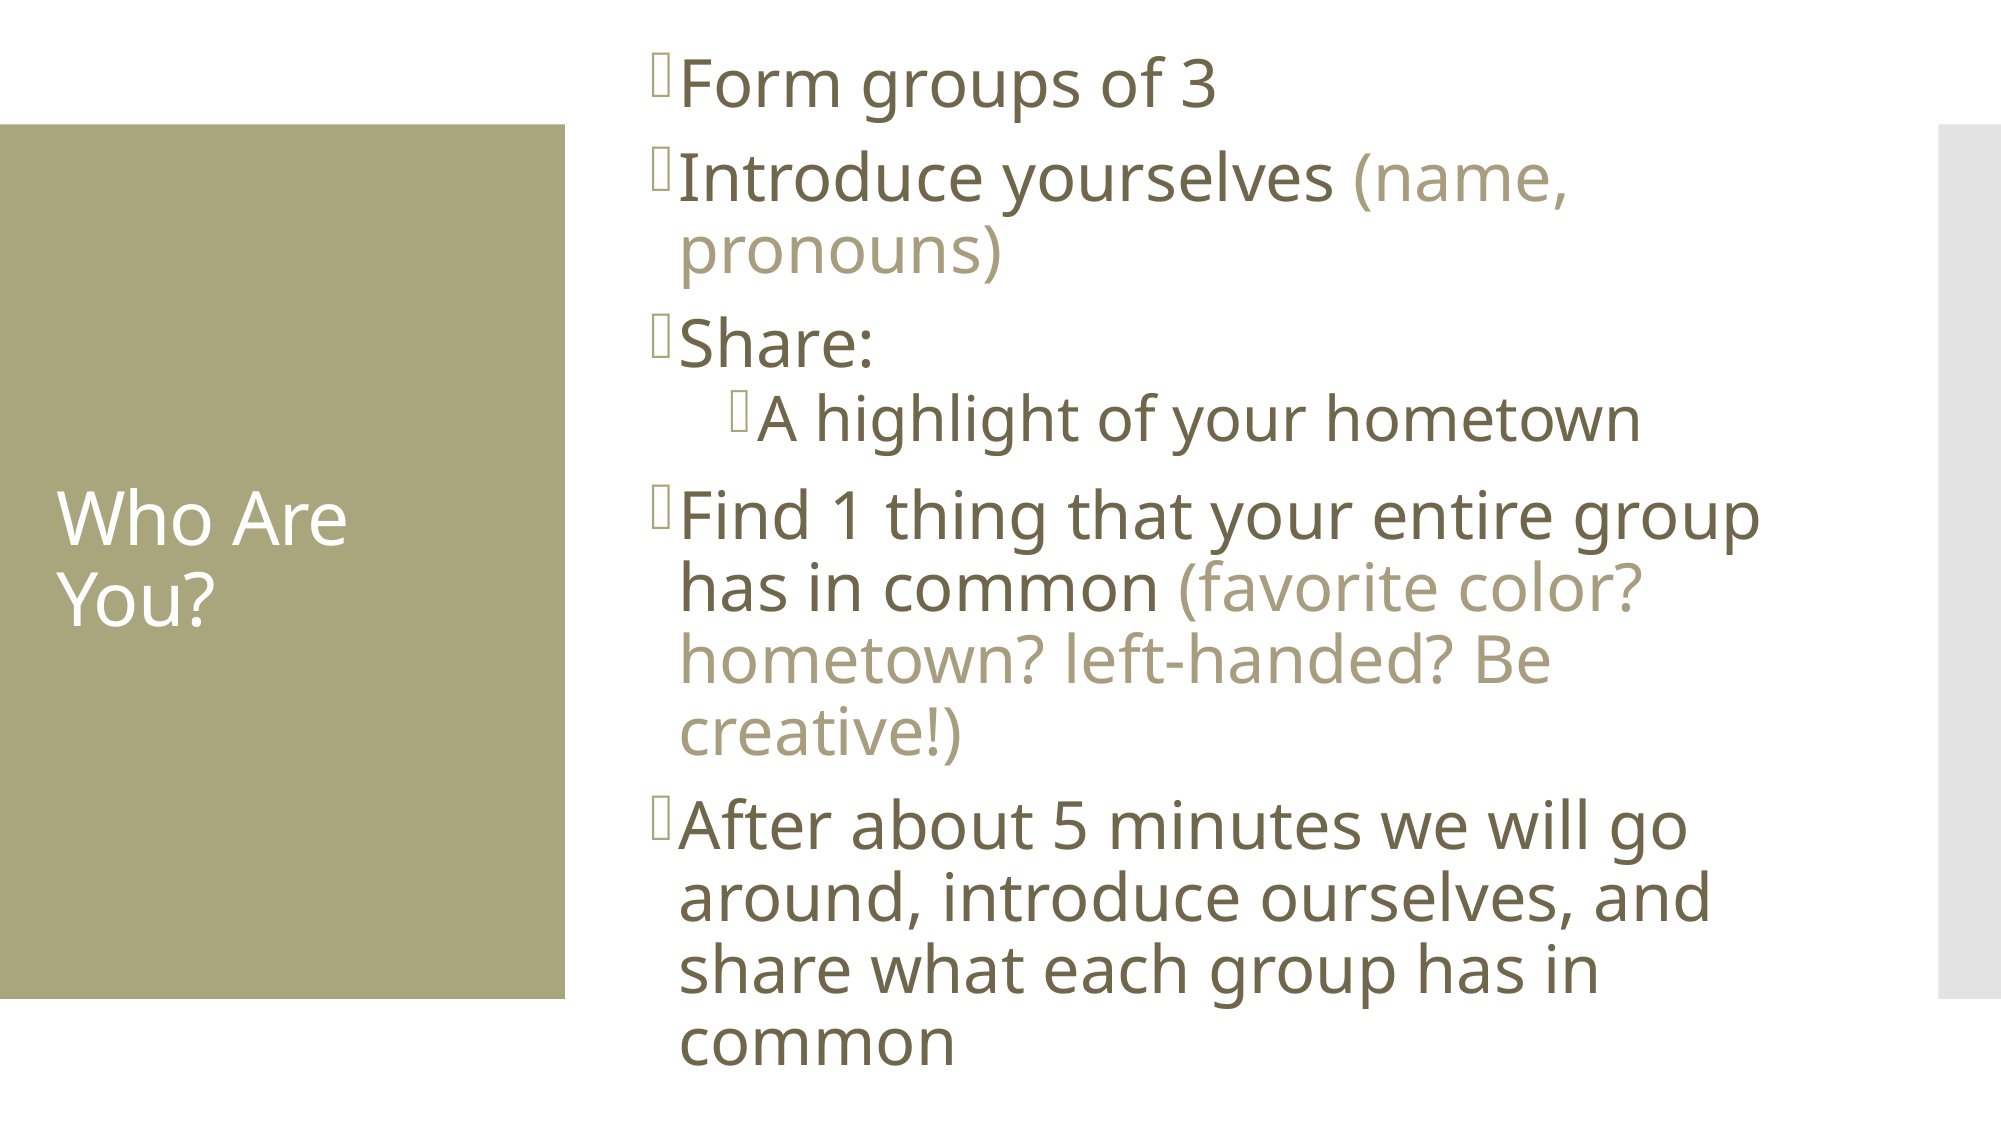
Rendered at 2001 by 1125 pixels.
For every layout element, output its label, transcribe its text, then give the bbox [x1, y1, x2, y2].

list Form groups of 3 Introduce yourselves (name, pronouns) Share: A highlight of your hometown Find 1 thing that your entire group has in common (favorite color? hometown? left-handed? Be creative!) After about 5 minutes we will go around, introduce ourselves, and share what each group has in common [634, 42, 1826, 1090]
title Who Are You? [41, 184, 525, 940]
